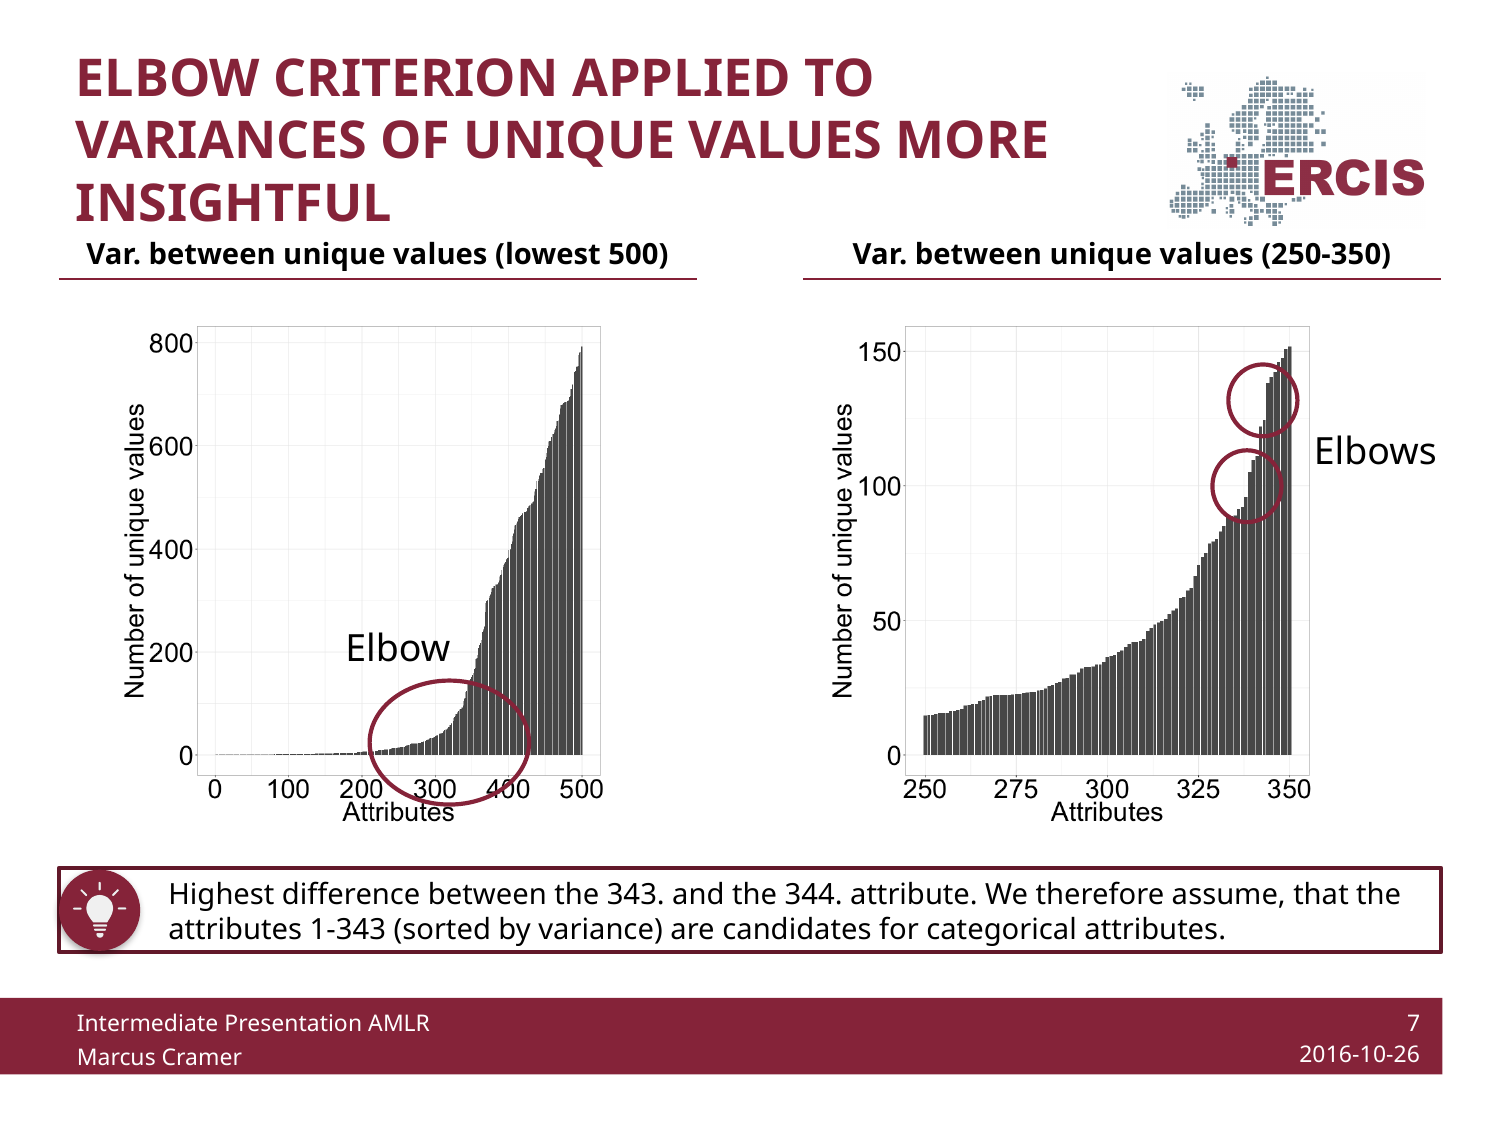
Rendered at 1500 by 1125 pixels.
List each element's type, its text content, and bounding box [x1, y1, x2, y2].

picture [1167, 72, 1426, 228]
text_box Highest difference between the 343. and the 344. attribute. We therefore assume, that the attributes 1-343 (sorted by variance) are candidates for categorical attributes. [153, 868, 1442, 953]
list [105, 306, 638, 839]
picture [814, 306, 1347, 839]
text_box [58, 869, 141, 952]
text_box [58, 228, 698, 280]
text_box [802, 228, 1442, 280]
text_box Elbows [1352, 419, 1459, 480]
title Elbow criterion applied to variances of unique values more insightful [61, 36, 1128, 116]
text_box [57, 866, 1443, 954]
